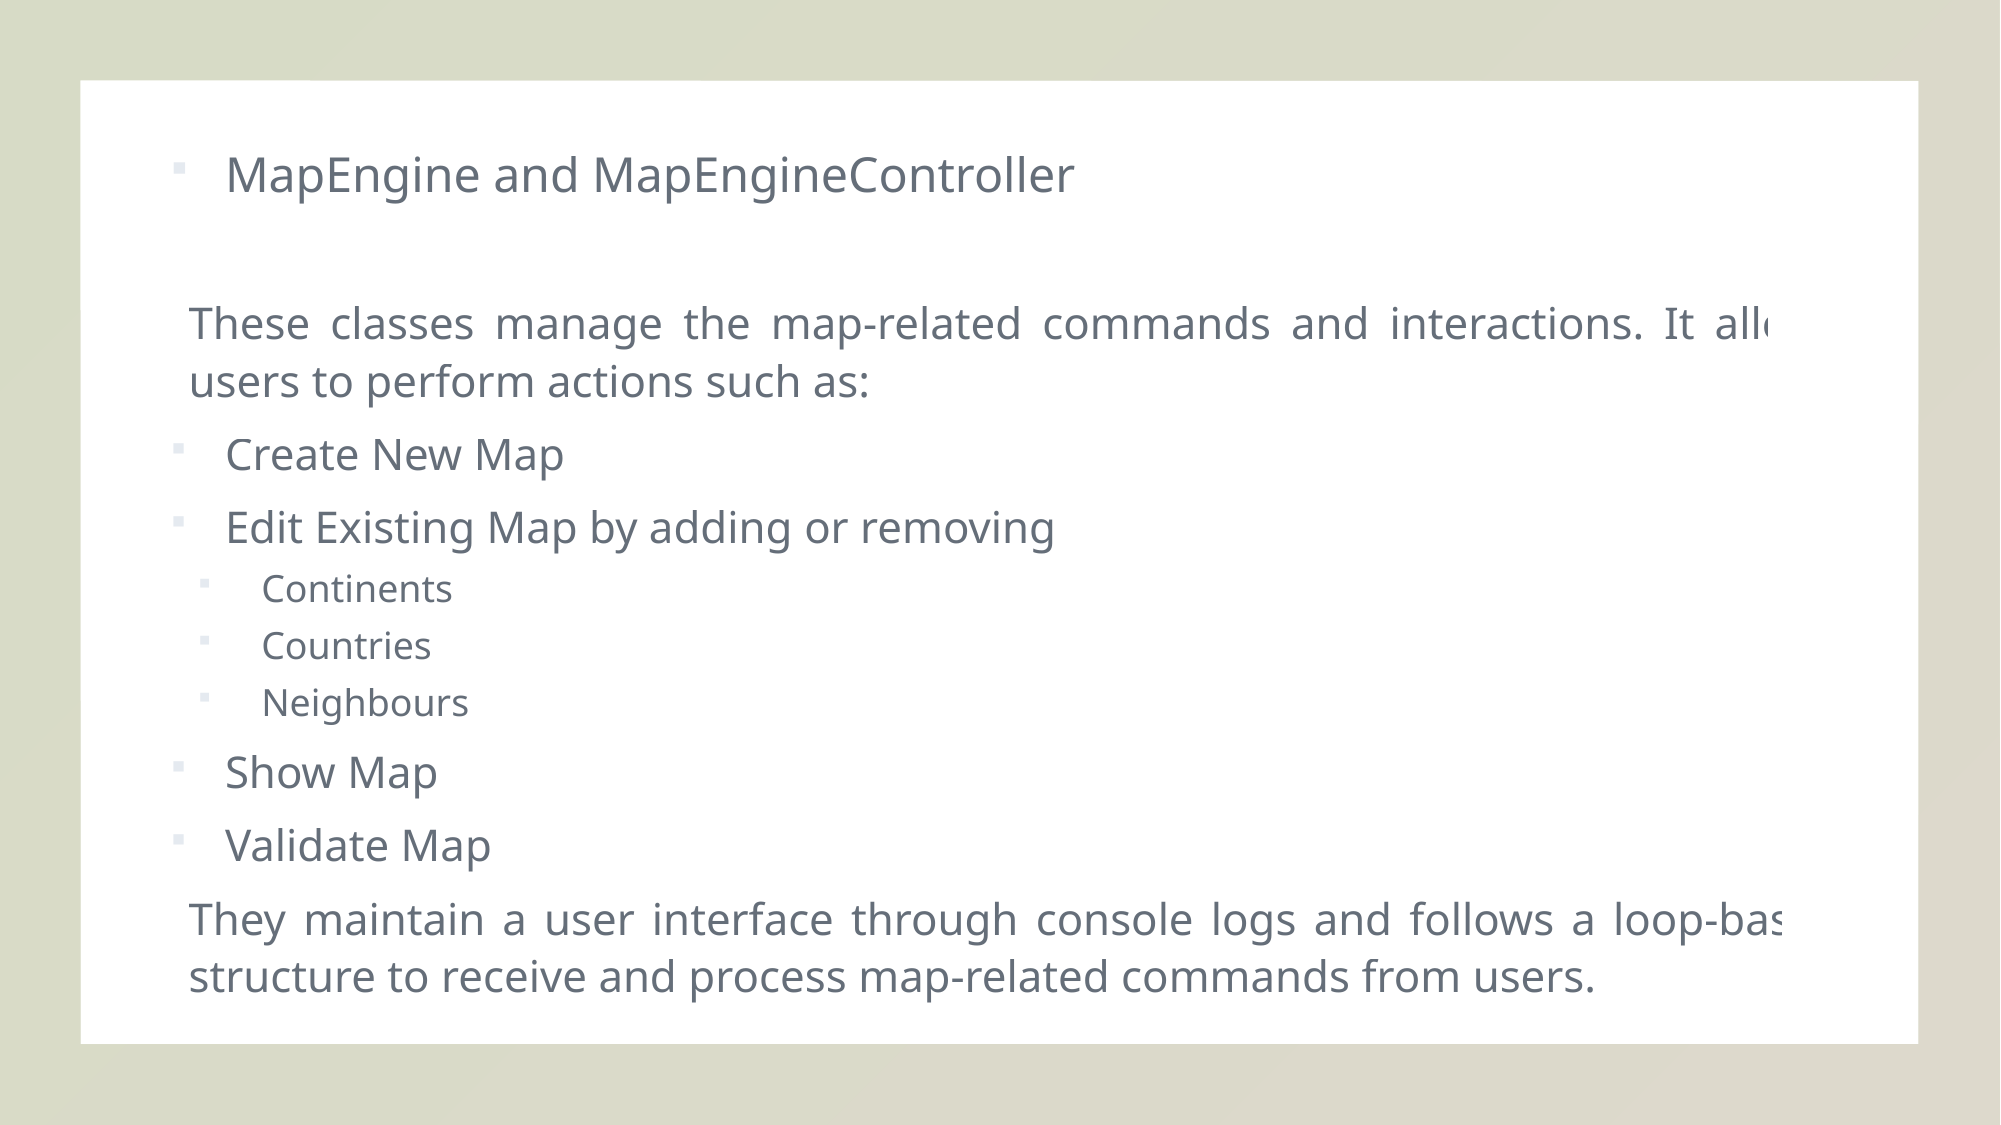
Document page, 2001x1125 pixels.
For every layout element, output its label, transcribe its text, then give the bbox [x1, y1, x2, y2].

list MapEngine and MapEngineController These classes manage the map-related commands and interactions. It allows users to perform actions such as: Create New Map Edit Existing Map by adding or removing Continents Countries Neighbours Show Map Validate Map They maintain a user interface through console logs and follows a loop-based structure to receive and process map-related commands from users. [137, 131, 1860, 1014]
